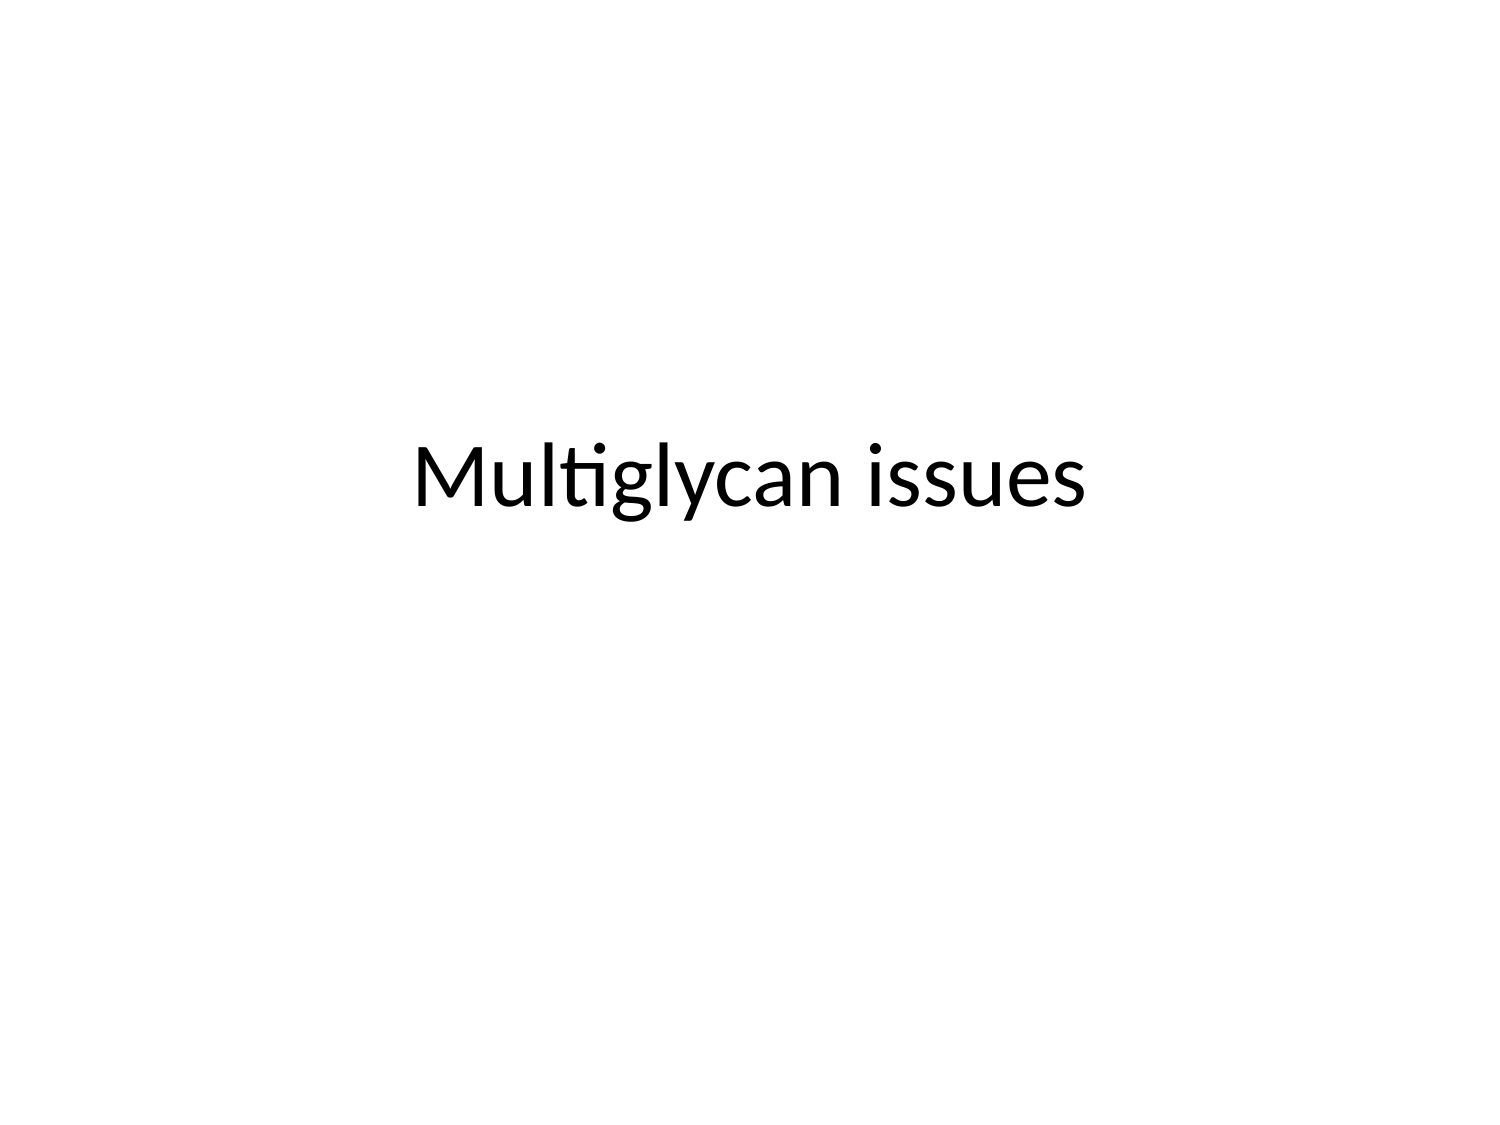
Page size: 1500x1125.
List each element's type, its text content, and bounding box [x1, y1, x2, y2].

title Multiglycan issues [112, 349, 1388, 591]
